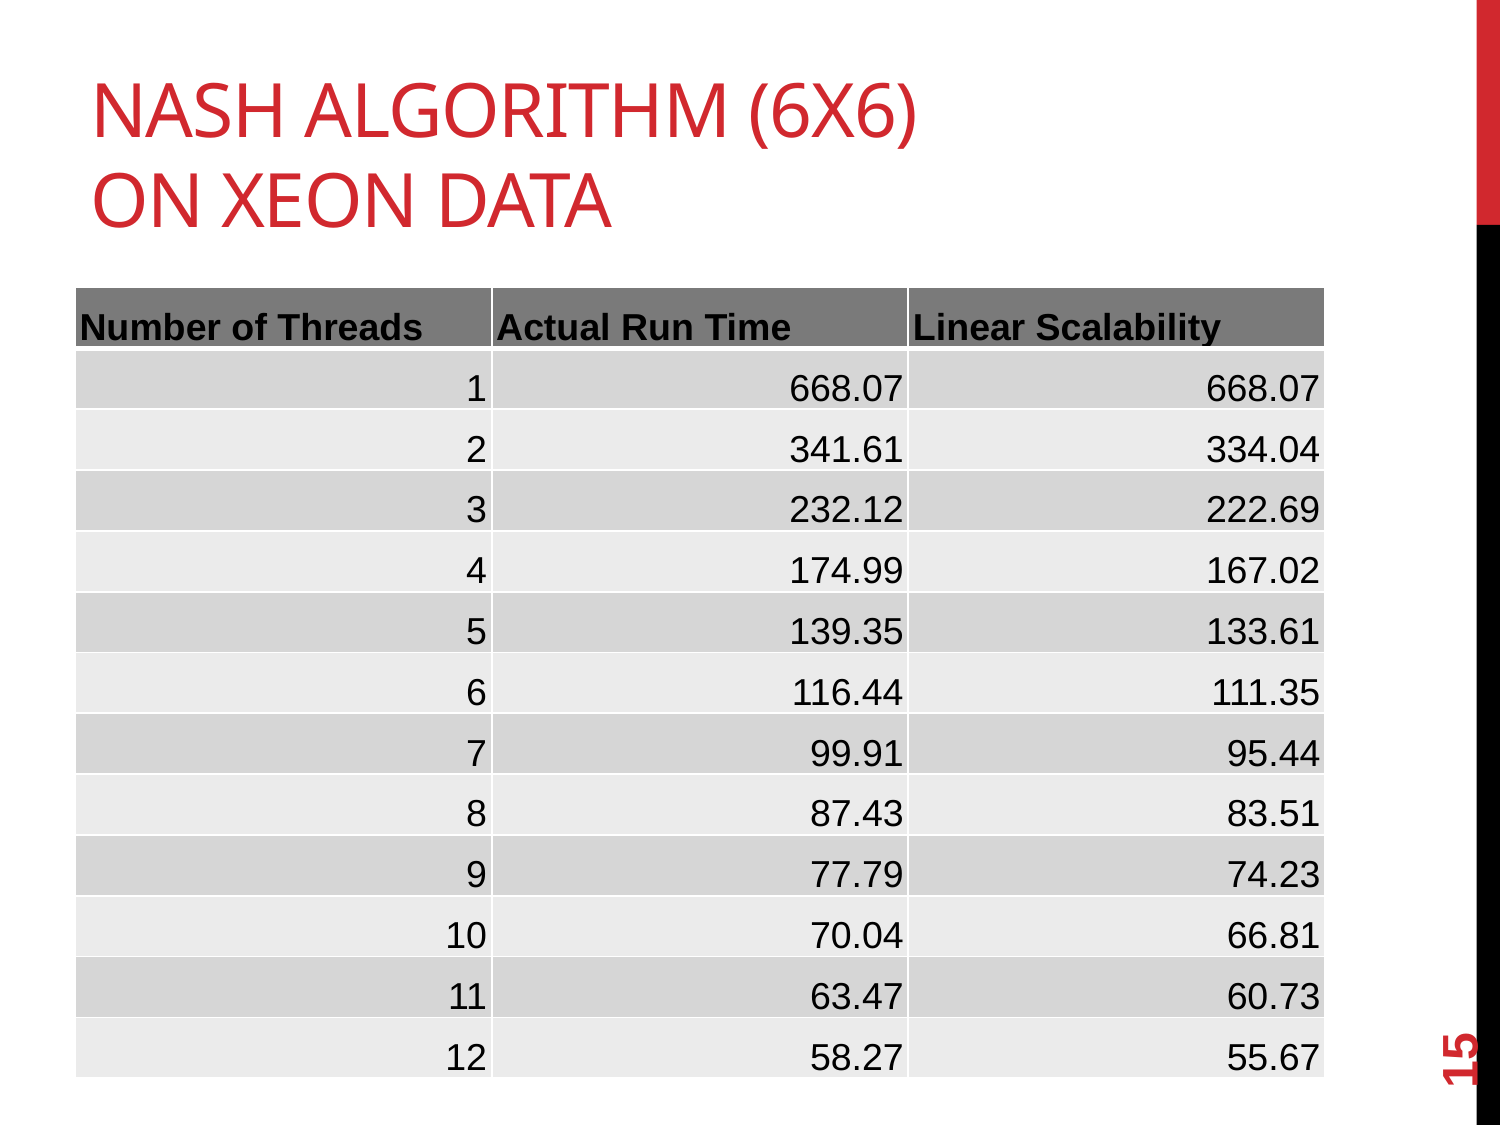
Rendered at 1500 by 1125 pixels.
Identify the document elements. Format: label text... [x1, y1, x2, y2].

table_cell 334.04 [909, 410, 1324, 469]
table_header Actual Run Time [493, 288, 907, 346]
table_cell 668.07 [493, 351, 907, 408]
table_cell 7 [76, 714, 491, 773]
table_cell 139.35 [493, 593, 907, 652]
table_cell 10 [76, 897, 491, 956]
table_cell 87.43 [493, 775, 907, 834]
table_cell 174.99 [493, 532, 907, 591]
table_cell 668.07 [909, 351, 1324, 408]
table_cell 2 [76, 410, 491, 469]
table_cell 9 [76, 836, 491, 895]
table_cell 58.27 [493, 1018, 907, 1077]
table_cell 116.44 [493, 653, 907, 712]
table_cell 222.69 [909, 471, 1324, 530]
table_cell 3 [76, 471, 491, 530]
table_cell 167.02 [909, 532, 1324, 591]
table_cell 341.61 [493, 410, 907, 469]
title Nash algorithm (6x6) on Xeon Data [75, 25, 1025, 250]
table_cell 55.67 [909, 1018, 1324, 1077]
table_cell 6 [76, 653, 491, 712]
table_cell 111.35 [909, 653, 1324, 712]
table_cell 60.73 [909, 957, 1324, 1017]
table_cell 63.47 [493, 957, 907, 1017]
table_cell 77.79 [493, 836, 907, 895]
slide_number 15 [1427, 887, 1488, 1104]
table_header Number of Threads [76, 288, 491, 346]
table_cell 11 [76, 957, 491, 1017]
table_cell 232.12 [493, 471, 907, 530]
table_cell 83.51 [909, 775, 1324, 834]
table_cell 70.04 [493, 897, 907, 956]
table_cell 1 [76, 351, 491, 408]
table_cell 5 [76, 593, 491, 652]
table_cell 12 [76, 1018, 491, 1077]
table_cell 8 [76, 775, 491, 834]
table_cell 95.44 [909, 714, 1324, 773]
table_cell 99.91 [493, 714, 907, 773]
table_cell 133.61 [909, 593, 1324, 652]
table_header Linear Scalability [909, 288, 1324, 346]
table_cell 4 [76, 532, 491, 591]
table_cell 74.23 [909, 836, 1324, 895]
table_cell 66.81 [909, 897, 1324, 956]
